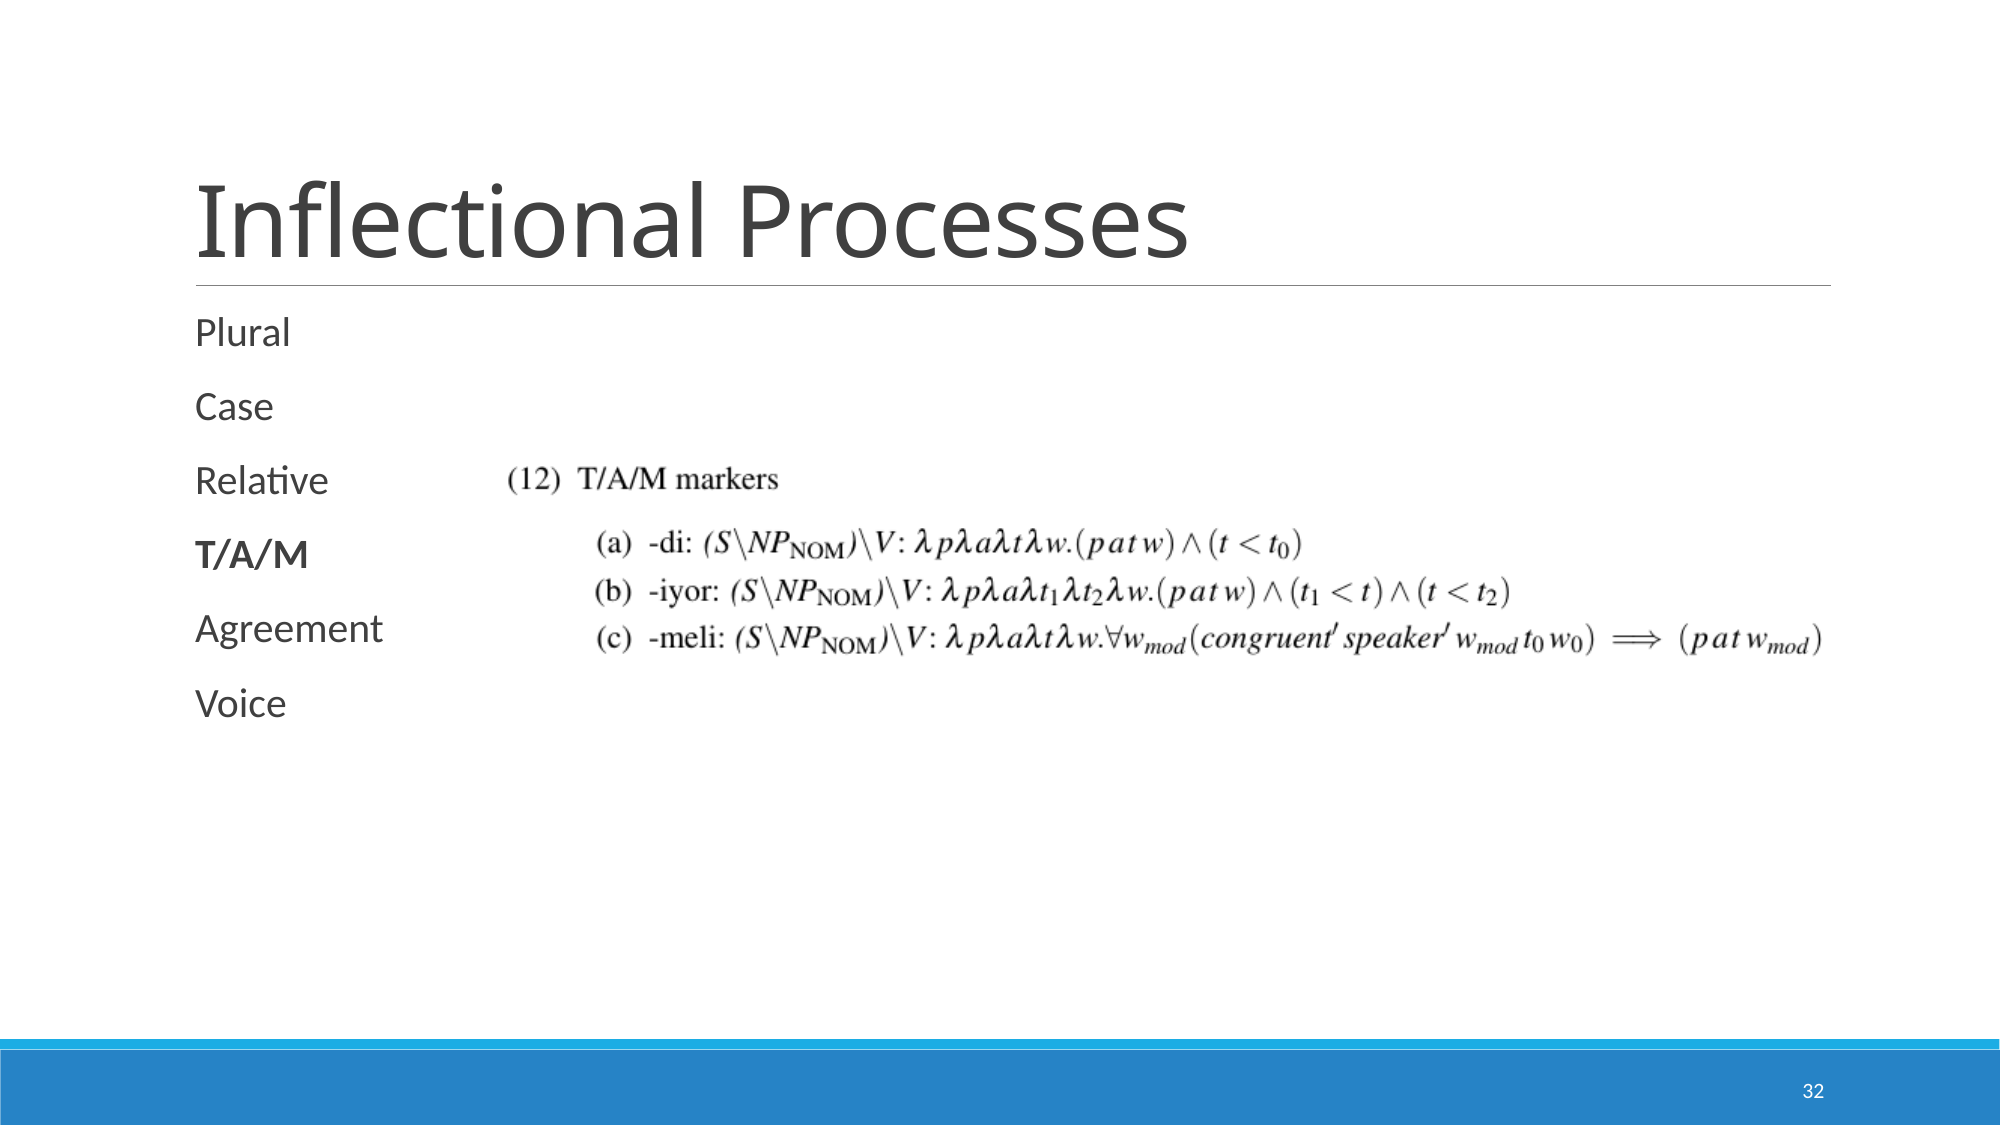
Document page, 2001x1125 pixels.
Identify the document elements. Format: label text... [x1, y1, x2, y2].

slide_number 32 [1624, 1059, 1840, 1120]
picture [494, 455, 1840, 669]
title Inflectional Processes [180, 47, 1830, 285]
list Plural Case Relative T/A/M Agreement Voice [180, 302, 1830, 963]
